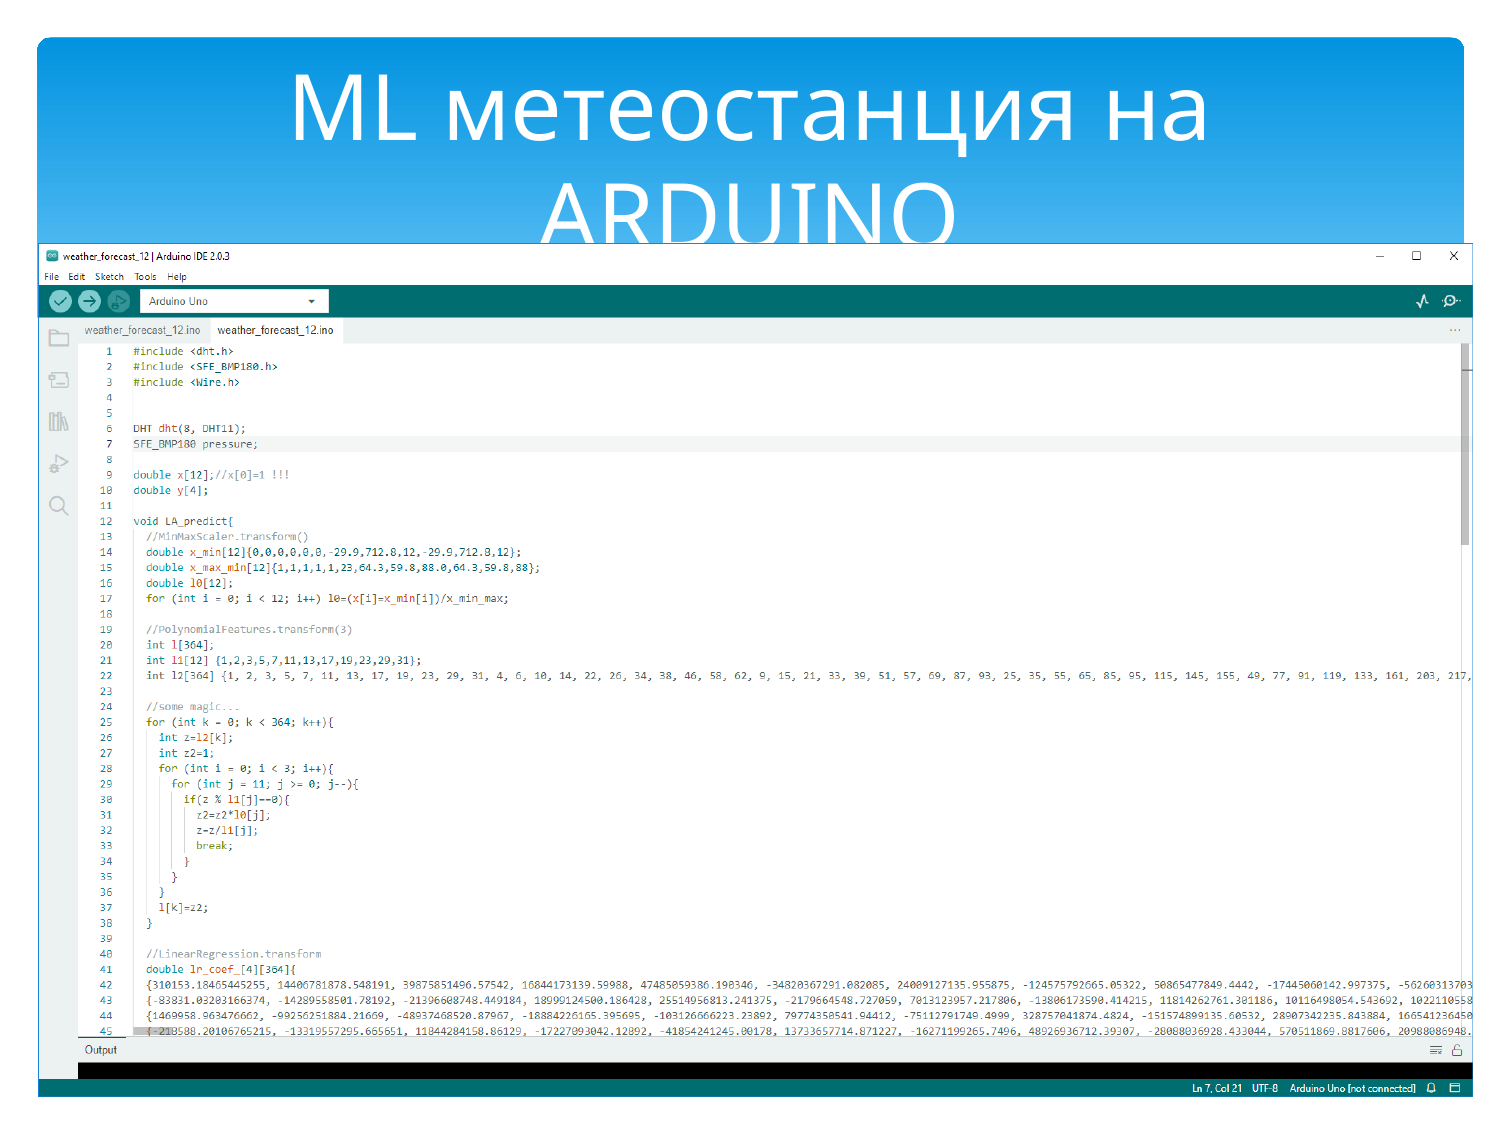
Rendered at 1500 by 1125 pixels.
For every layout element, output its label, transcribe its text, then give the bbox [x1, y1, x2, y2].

picture [38, 243, 1473, 1095]
title ML метеостанция на ARDUINO [75, 55, 1425, 240]
